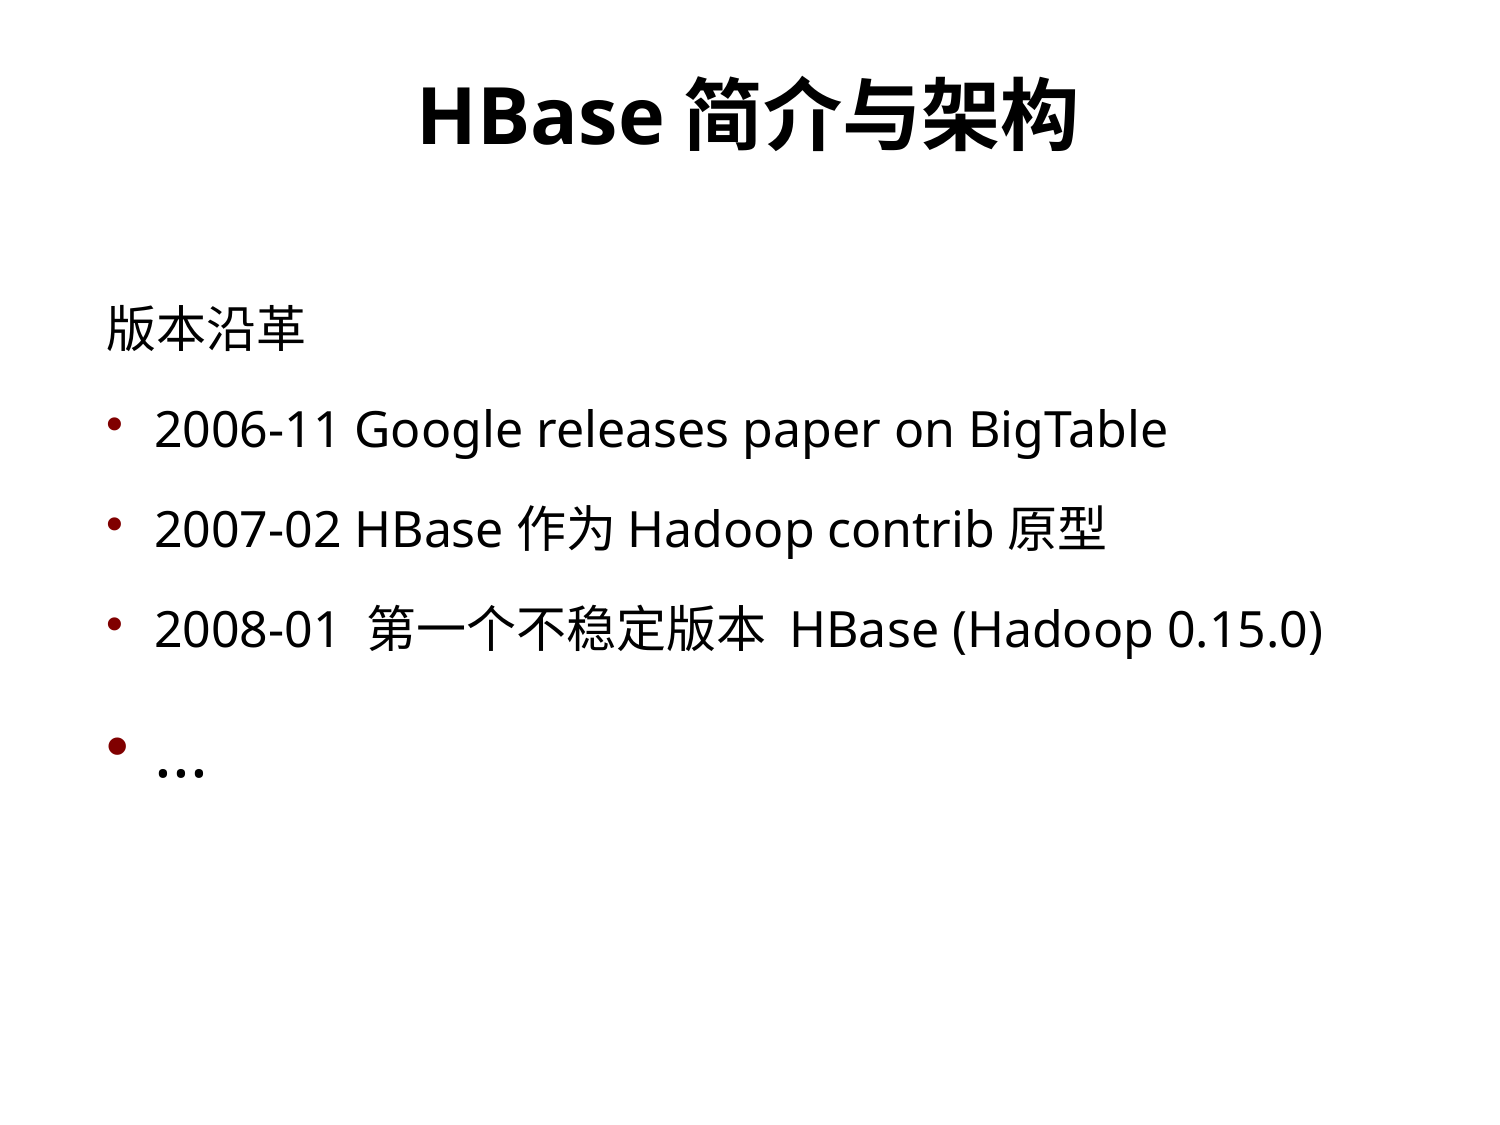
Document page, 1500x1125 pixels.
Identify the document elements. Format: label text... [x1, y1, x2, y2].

text_box HBase简介与架构 [132, 20, 1365, 208]
list 版本沿革 2006-11 Google releases paper on BigTable 2007-02 HBase作为Hadoop contrib原型 2008-01 第一个不稳定版本 HBase (Hadoop 0.15.0) ... [75, 263, 1448, 870]
